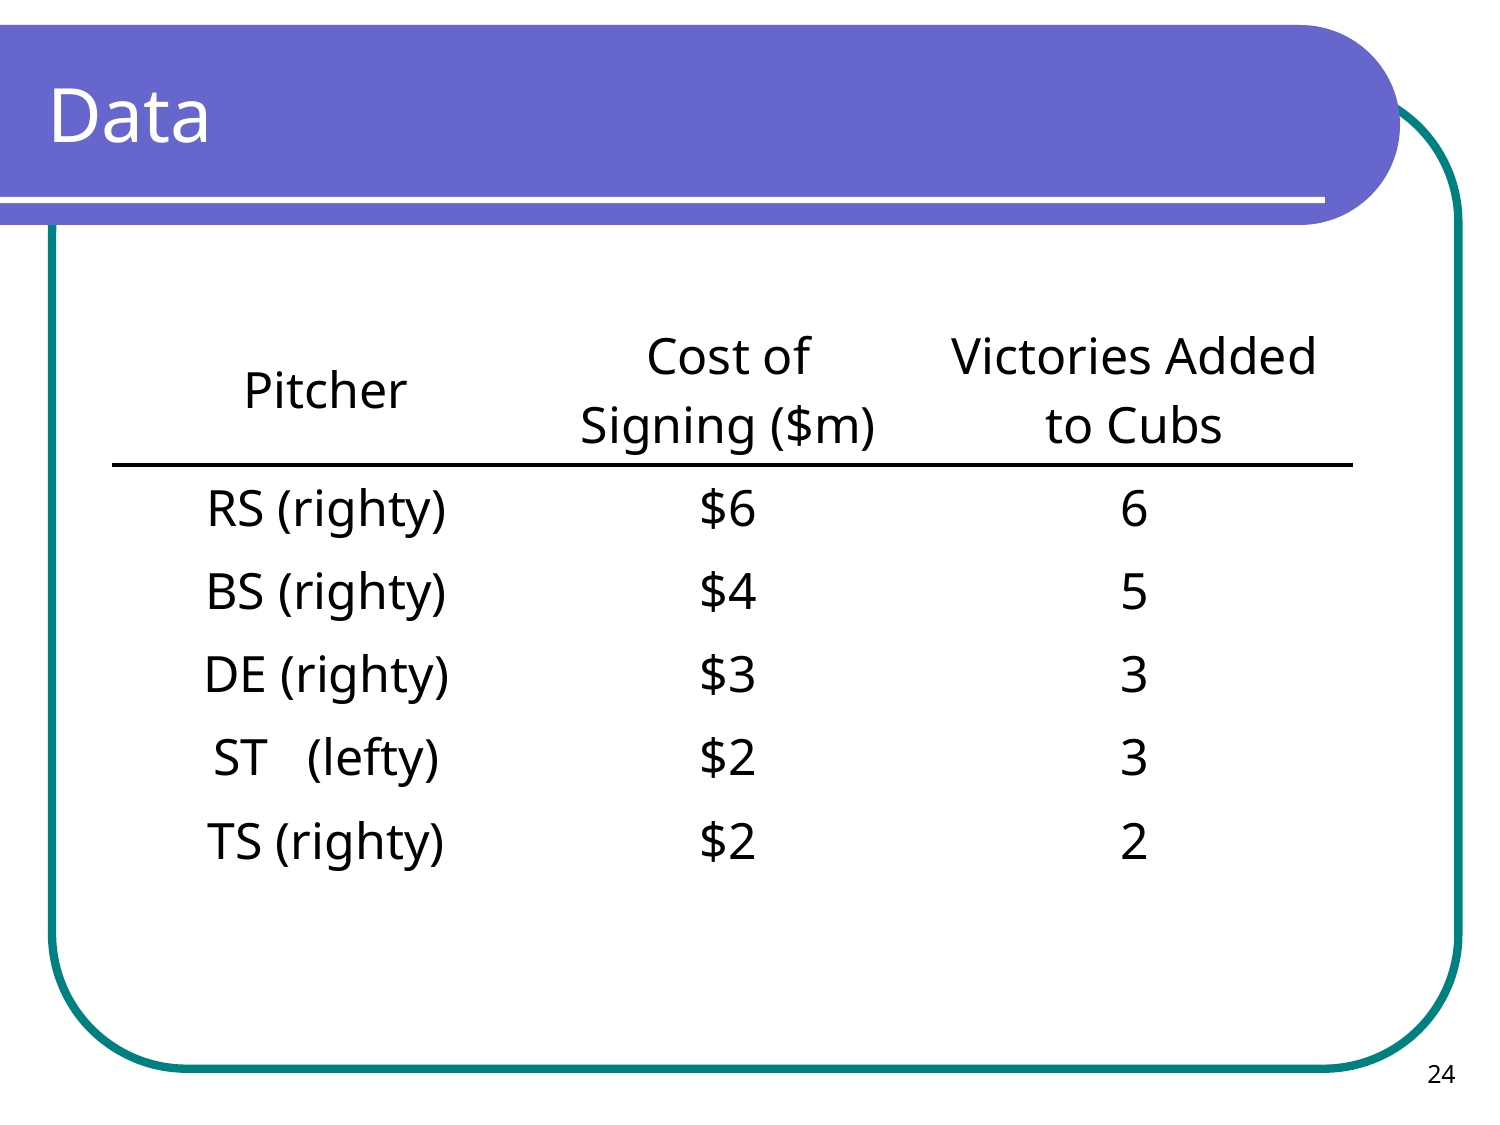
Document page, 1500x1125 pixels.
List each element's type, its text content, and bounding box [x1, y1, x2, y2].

table_cell ST (lefty) [112, 715, 540, 798]
table_cell DE (righty) [112, 632, 540, 715]
slide_number 24 [1120, 1024, 1472, 1101]
table_cell $3 [540, 632, 917, 715]
table_header Pitcher [112, 314, 540, 463]
table_header Victories Added to Cubs [917, 314, 1353, 463]
table_header Cost of Signing ($m) [540, 314, 917, 463]
table_cell RS (righty) [112, 467, 540, 549]
table_cell $6 [540, 467, 917, 549]
table_cell $2 [540, 715, 917, 798]
table_cell TS (righty) [112, 798, 540, 881]
table_cell 3 [917, 715, 1353, 798]
table_cell $2 [540, 798, 917, 881]
table_cell 3 [917, 632, 1353, 715]
table_cell $4 [540, 549, 917, 632]
title Data [32, 37, 1347, 188]
table_cell 5 [917, 549, 1353, 632]
table_cell 6 [917, 467, 1353, 549]
table_cell 2 [917, 798, 1353, 881]
table_cell BS (righty) [112, 549, 540, 632]
